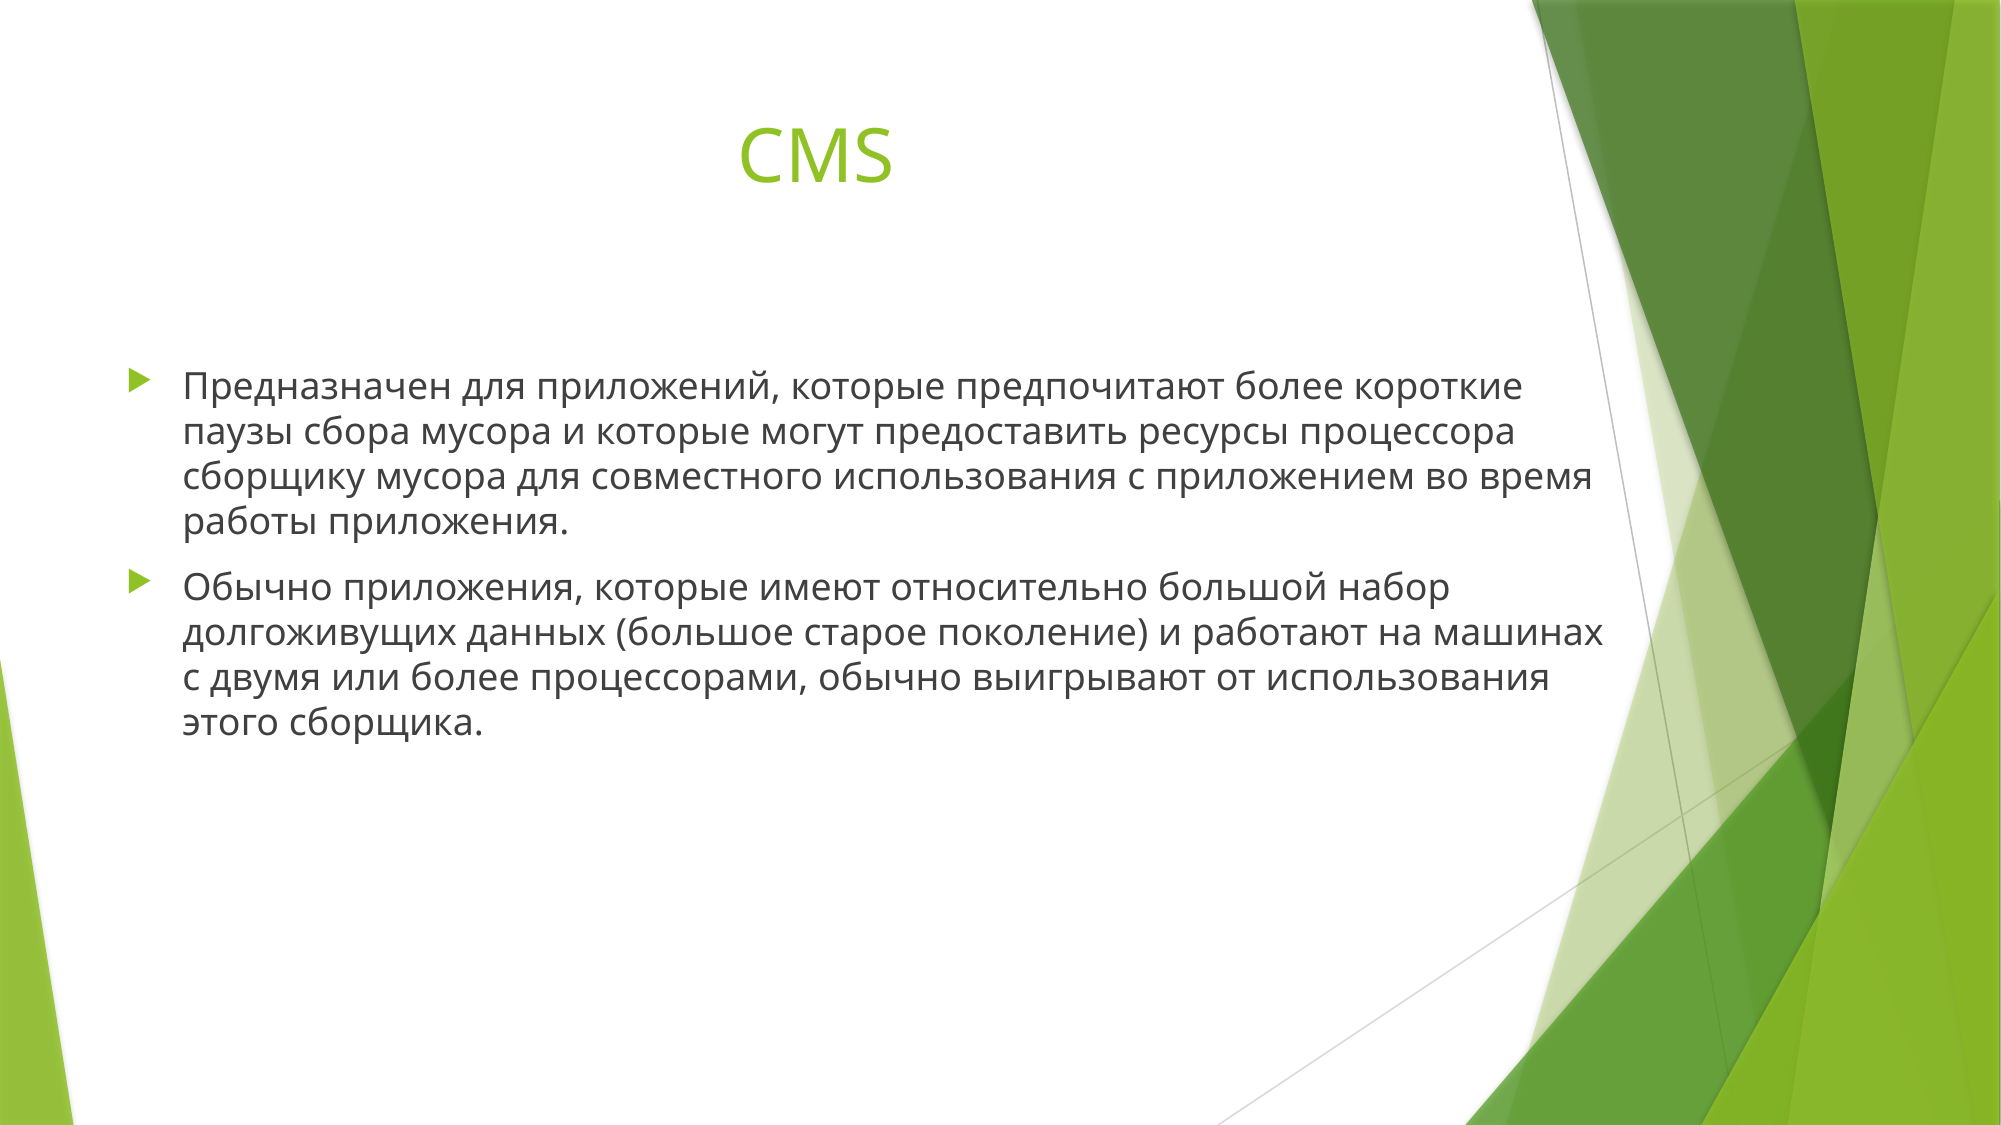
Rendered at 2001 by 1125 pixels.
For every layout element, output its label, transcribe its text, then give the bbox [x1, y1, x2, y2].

list Предназначен для приложений, которые предпочитают более короткие паузы сбора мусора и которые могут предоставить ресурсы процессора сборщику мусора для совместного использования с приложением во время работы приложения. Обычно приложения, которые имеют относительно большой набор долгоживущих данных (большое старое поколение) и работают на машинах с двумя или более процессорами, обычно выигрывают от использования этого сборщика. [111, 354, 1630, 1112]
title CMS [111, 99, 1522, 317]
